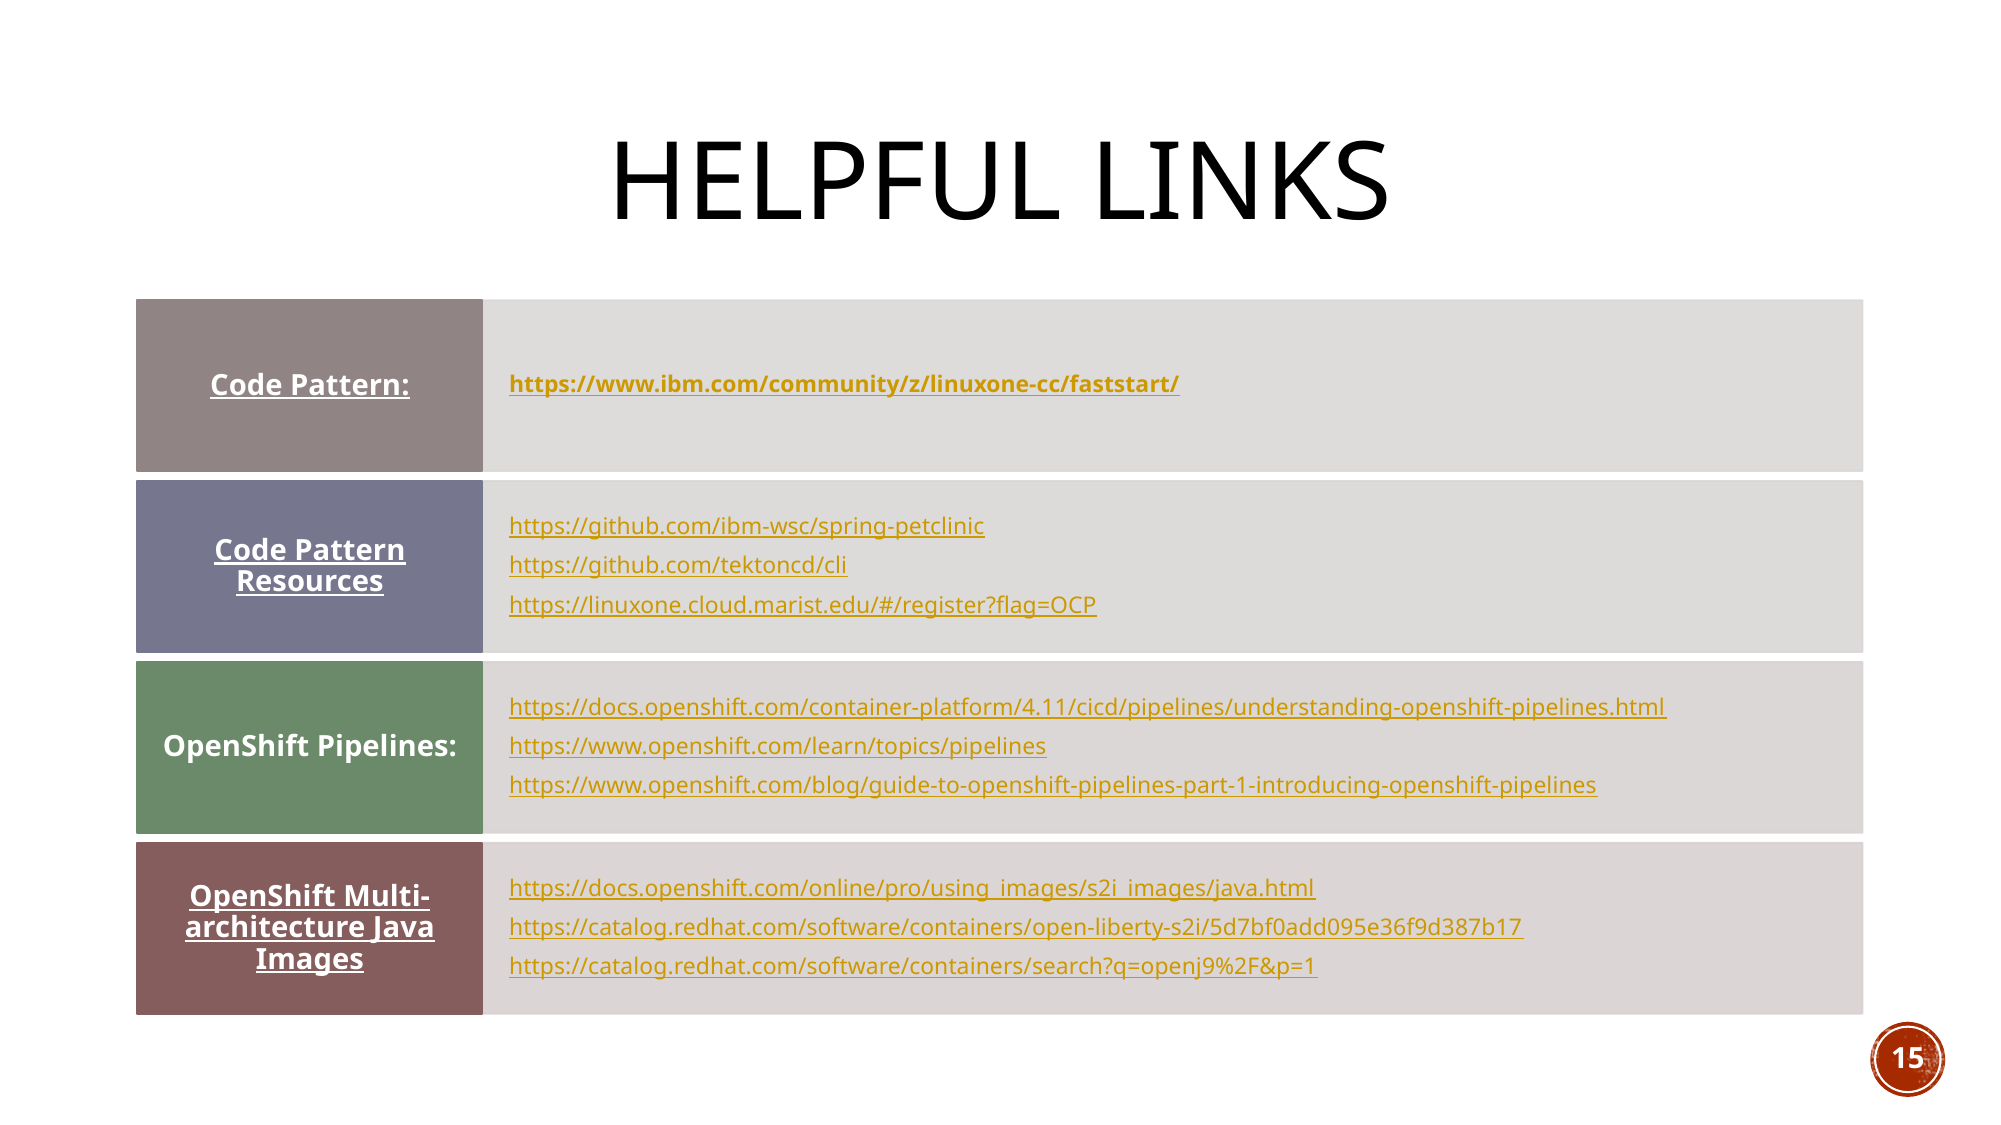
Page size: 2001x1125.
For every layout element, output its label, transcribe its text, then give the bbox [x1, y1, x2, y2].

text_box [138, 301, 1860, 1013]
title Helpful Links [137, 91, 1863, 278]
slide_number 15 [1855, 1028, 1961, 1089]
